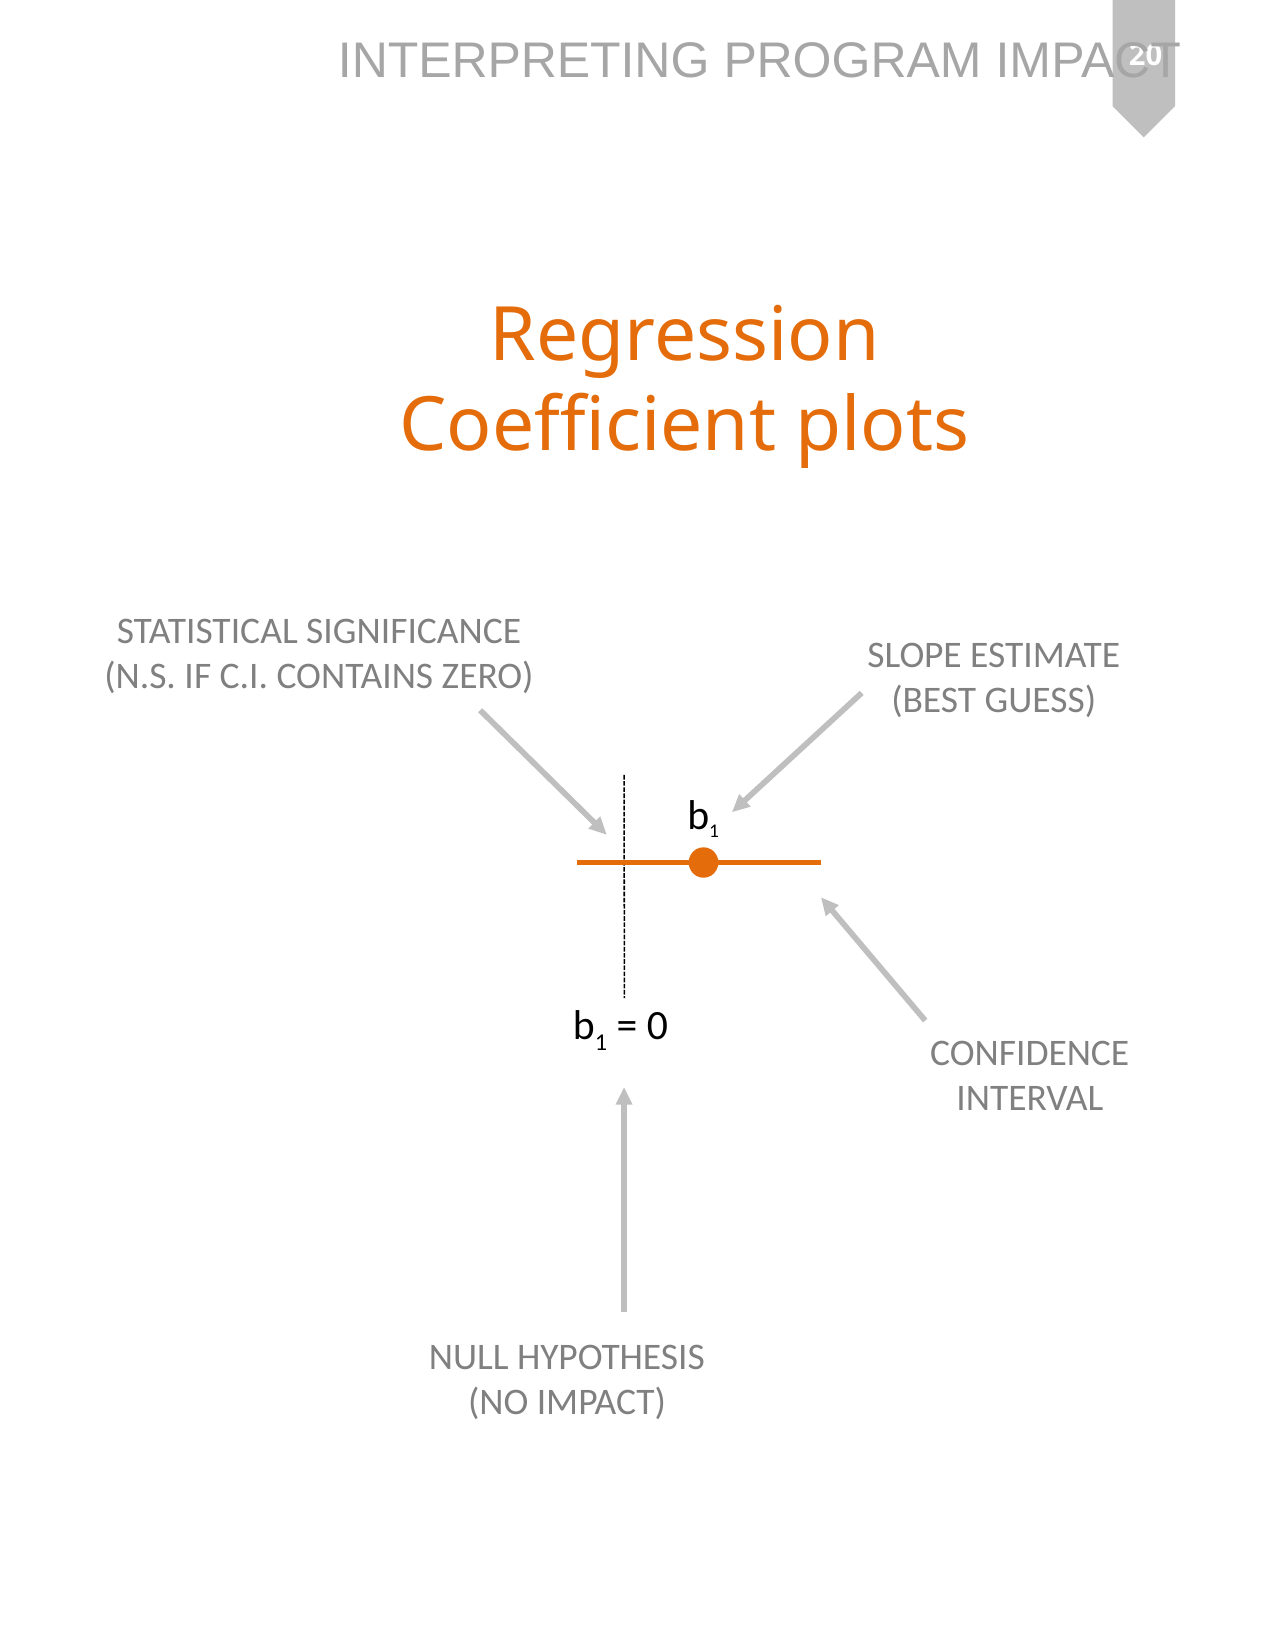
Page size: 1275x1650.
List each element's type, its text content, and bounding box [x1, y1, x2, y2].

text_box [479, 709, 607, 835]
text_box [820, 897, 926, 1021]
text_box [691, 871, 716, 878]
text_box [688, 847, 719, 861]
text_box STATISTICAL SIGNIFICANCE (N.S. IF C.I. CONTAINS ZERO) [89, 598, 549, 704]
text_box NULL HYPOTHESIS (NO IMPACT) [414, 1324, 721, 1430]
text_box SLOPE ESTIMATE (BEST GUESS) [852, 622, 1136, 728]
text_box Regression Coefficient plots [253, 278, 1116, 474]
text_box b1 = 0 [558, 990, 684, 1063]
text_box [731, 692, 862, 813]
slide_number 20 [1089, 12, 1202, 101]
text_box b1 [672, 780, 734, 849]
text_box CONFIDENCE INTERVAL [915, 1020, 1145, 1126]
